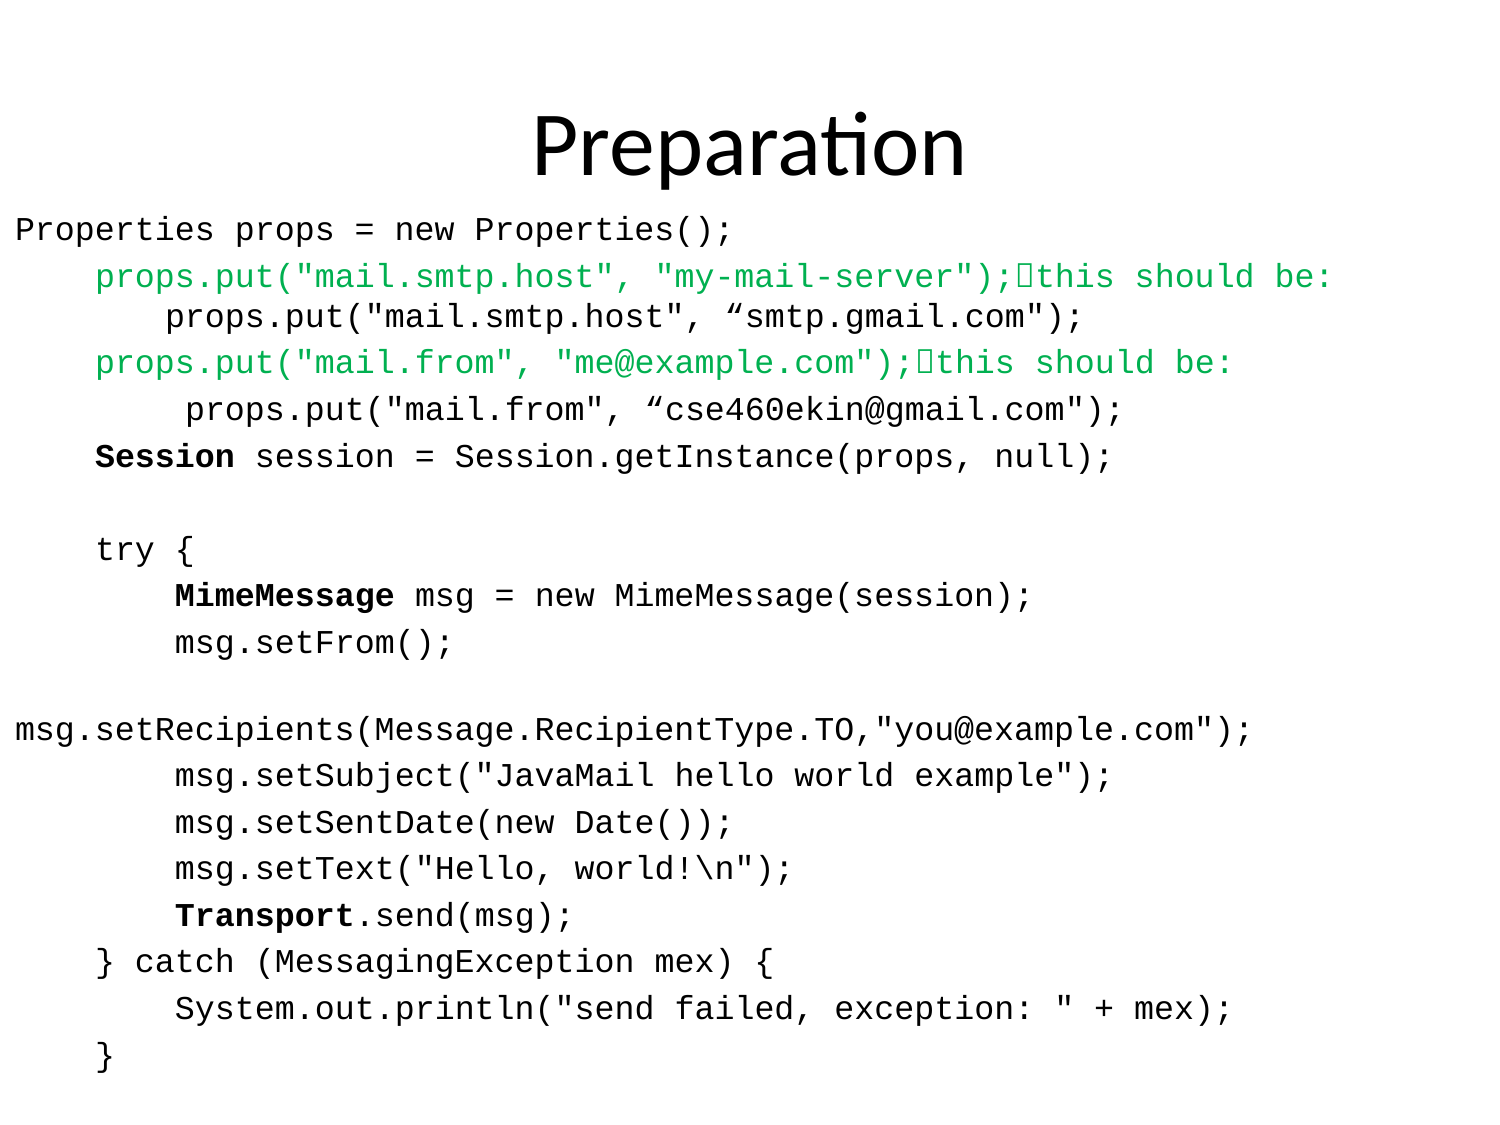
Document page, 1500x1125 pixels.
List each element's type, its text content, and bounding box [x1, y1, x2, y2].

list Properties props = new Properties(); props.put("mail.smtp.host", "my-mail-server");this should be: props.put("mail.smtp.host", “smtp.gmail.com"); props.put("mail.from", "me@example.com");this should be: props.put("mail.from", “cse460ekin@gmail.com"); Session session = Session.getInstance(props, null); try { MimeMessage msg = new MimeMessage(session); msg.setFrom(); msg.setRecipients(Message.RecipientType.TO,"you@example.com"); msg.setSubject("JavaMail hello world example"); msg.setSentDate(new Date()); msg.setText("Hello, world!\n"); Transport.send(msg); } catch (MessagingException mex) { System.out.println("send failed, exception: " + mex); } [0, 200, 1425, 1063]
title Preparation [75, 45, 1425, 200]
